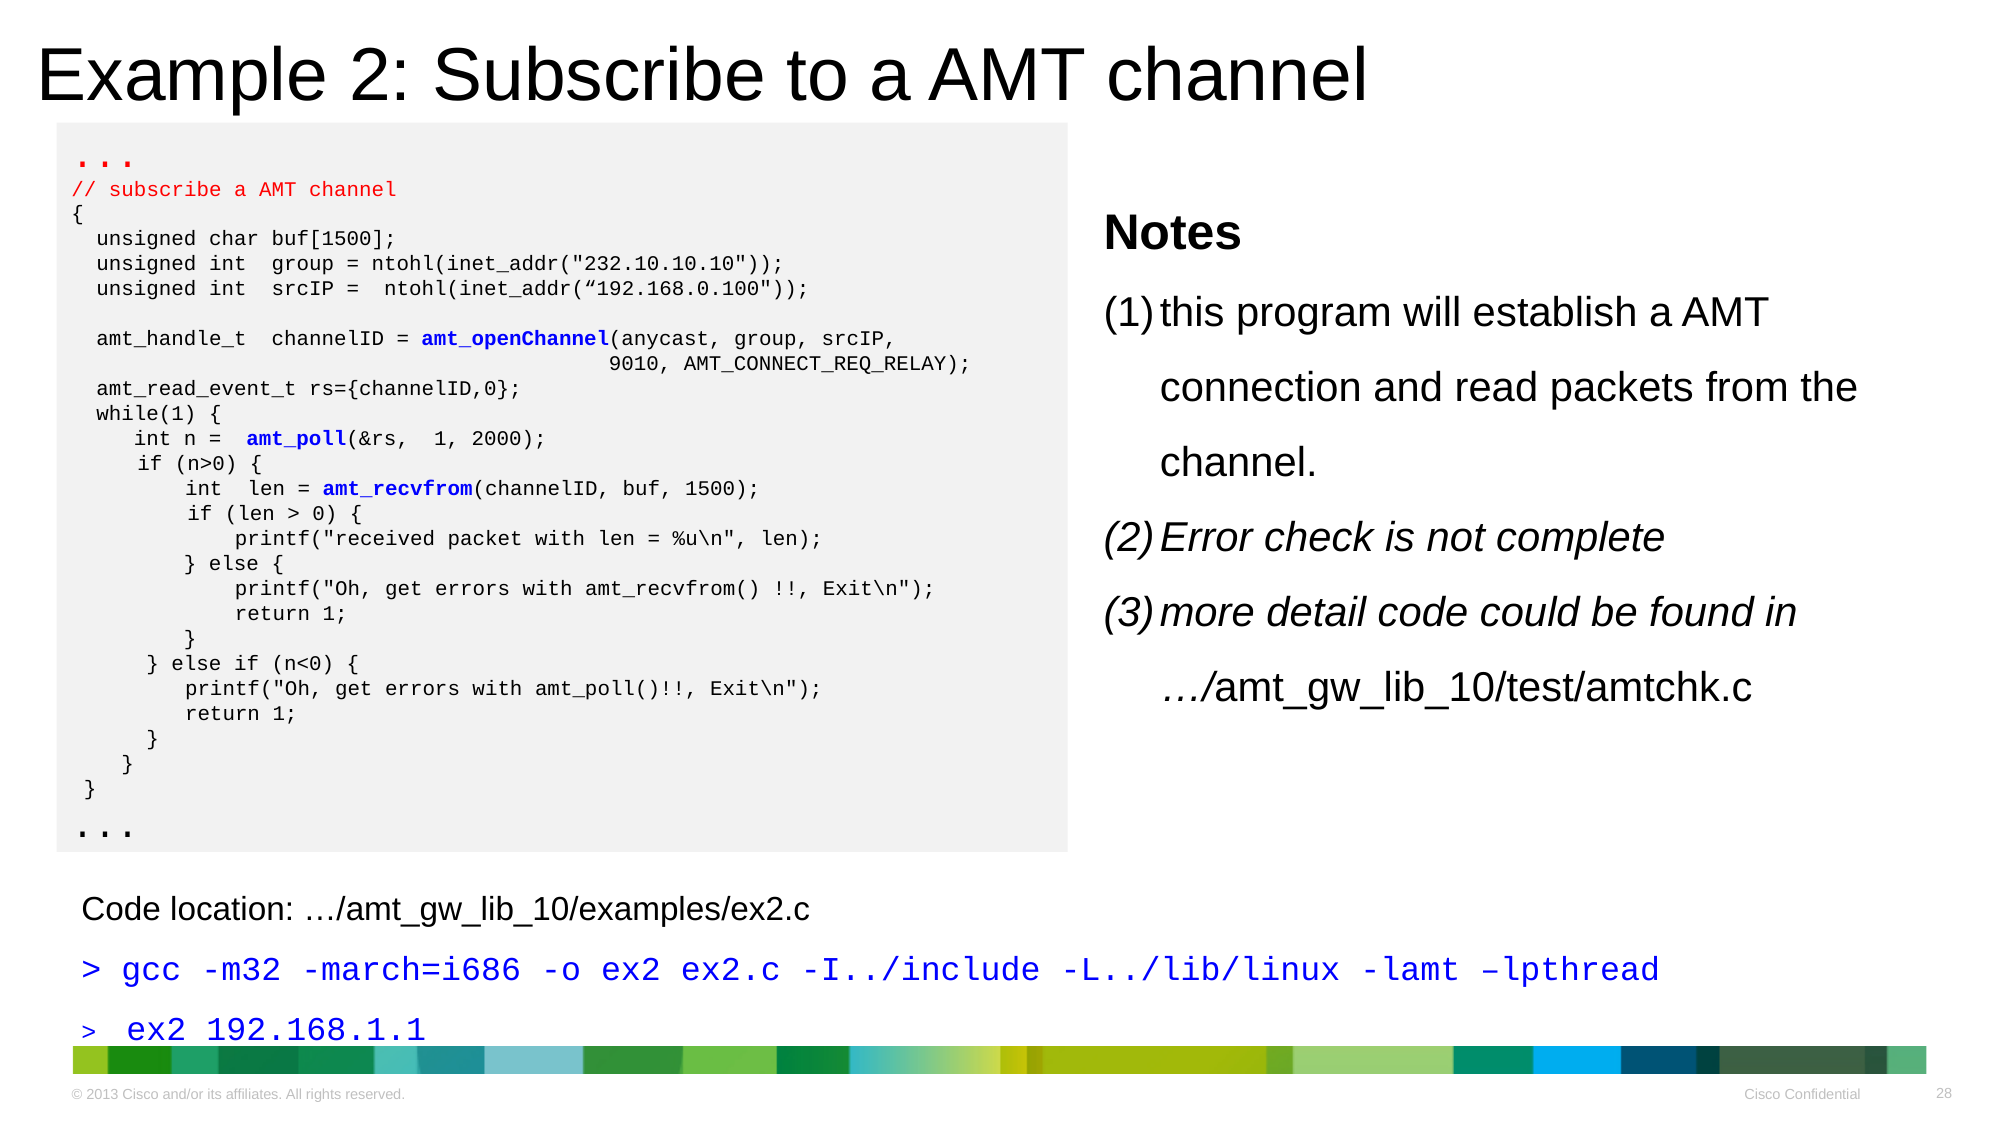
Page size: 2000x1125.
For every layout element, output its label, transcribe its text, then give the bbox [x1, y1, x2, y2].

picture [72, 1055, 1533, 1074]
text_box Code location: …/amt_gw_lib_10/examples/ex2.c > gcc -m32 -march=i686 -o ex2 ex2.c -I../include -L../lib/linux -lamt –lpthread > ex2 192.168.1.1 [66, 859, 1677, 1055]
title Example 2: Subscribe to a AMT channel [23, 2, 1977, 123]
picture [1697, 1046, 1927, 1074]
text_box Notes this program will establish a AMT connection and read packets from the channel. Error check is not complete more detail code could be found in …/amt_gw_lib_10/test/amtchk.c [1088, 191, 1977, 717]
text_box ... // subscribe a AMT channel { unsigned char buf[1500]; unsigned int group = ntohl(inet_addr("232.10.10.10")); unsigned int srcIP = ntohl(inet_addr(“192.168.0.100")); amt_handle_t channelID = amt_openChannel(anycast, group, srcIP, 9010, AMT_CONNECT_REQ_RELAY); amt_read_event_t rs={channelID,0}; while(1) { int n = amt_poll(&rs, 1, 2000); if (n>0) { int len = amt_recvfrom(channelID, buf, 1500); if (len > 0) { printf("received packet with len = %u\n", len); } else { printf("Oh, get errors with amt_recvfrom() !!, Exit\n"); return 1; } } else if (n<0) { printf("Oh, get errors with amt_poll()!!, Exit\n"); return 1; } } } ... [56, 122, 1068, 852]
